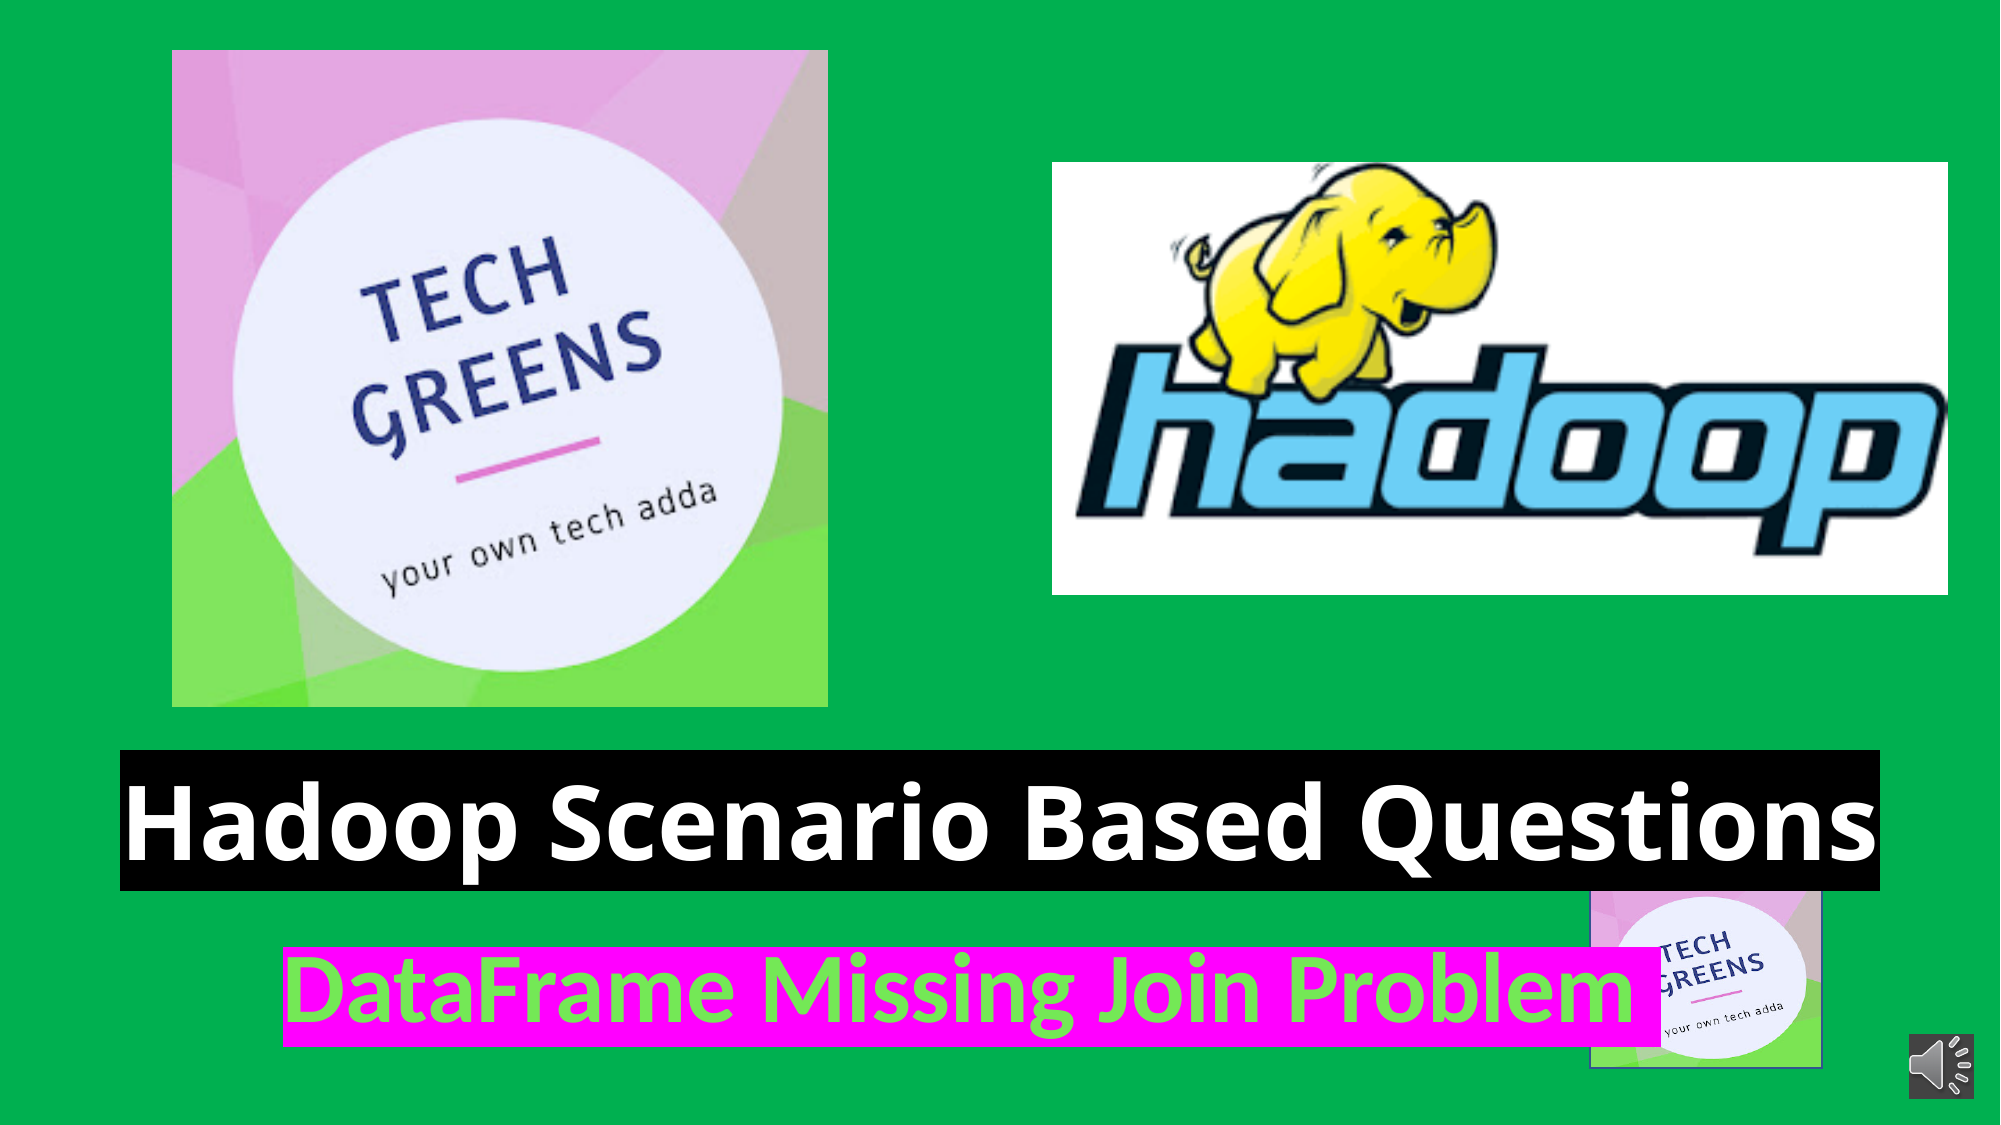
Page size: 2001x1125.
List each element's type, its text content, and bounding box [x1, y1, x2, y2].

title Hadoop Scenario Based Questions [86, 737, 1914, 891]
picture [1908, 1033, 1975, 1100]
picture [1591, 891, 1821, 1067]
picture [172, 50, 828, 707]
subtitle DataFrame Missing Join Problem [221, 928, 1722, 998]
picture [1052, 162, 1948, 595]
